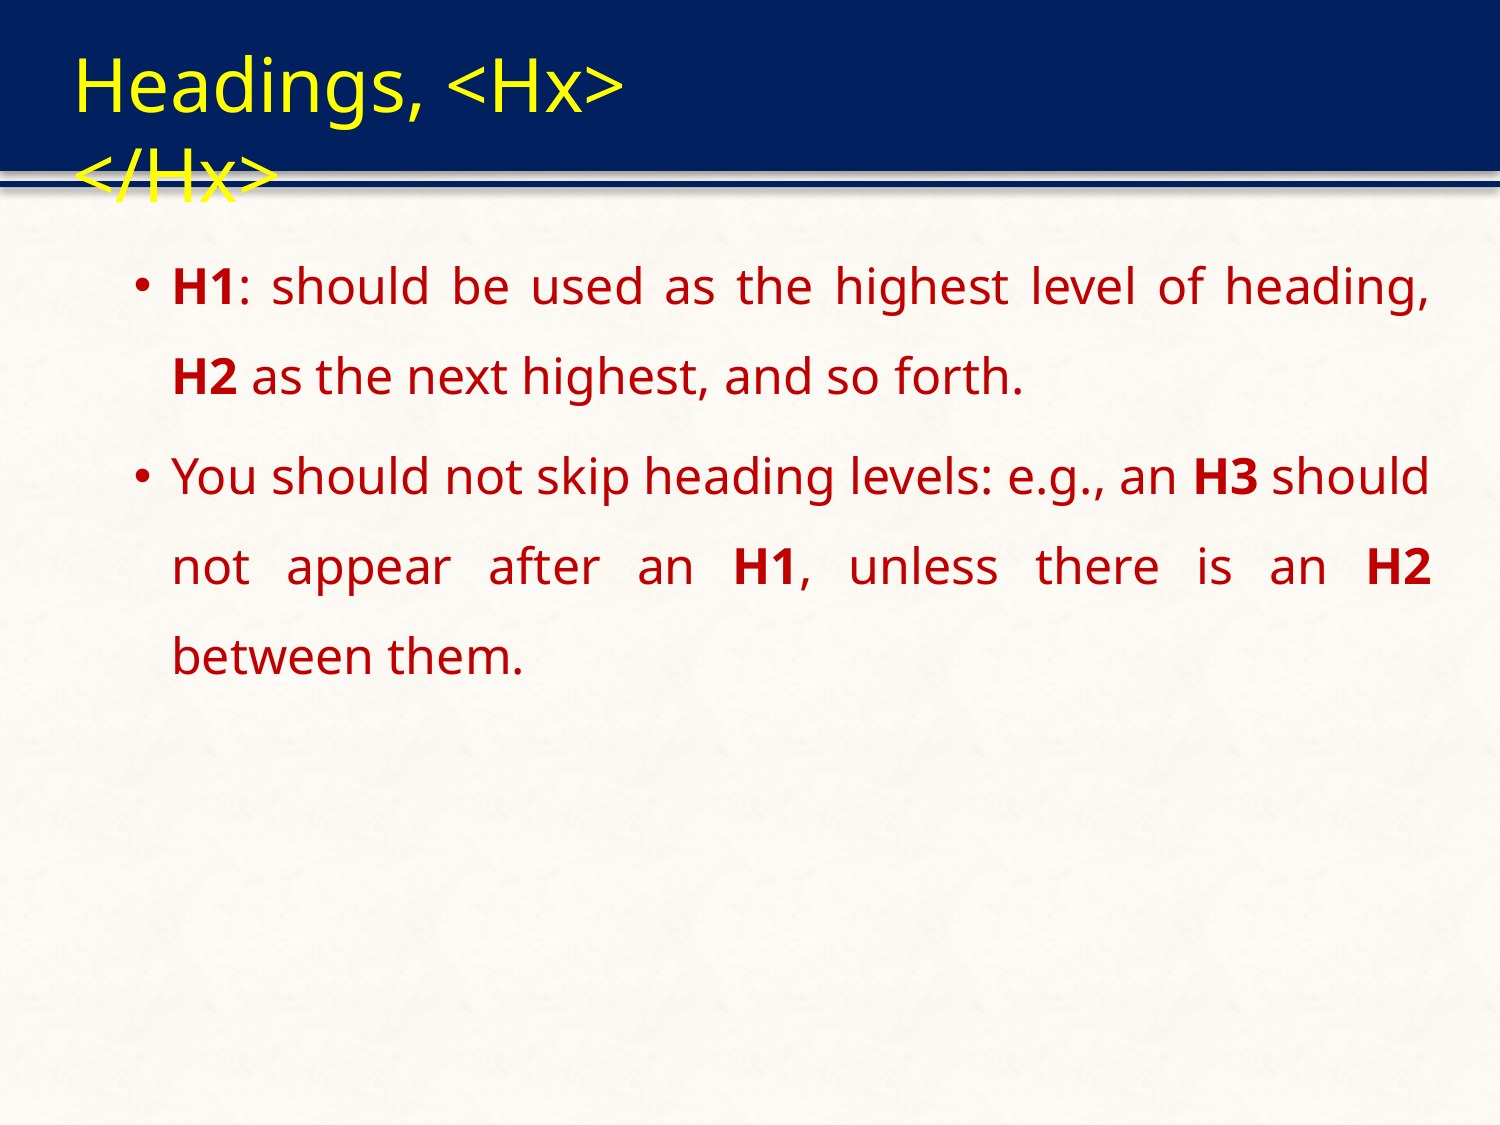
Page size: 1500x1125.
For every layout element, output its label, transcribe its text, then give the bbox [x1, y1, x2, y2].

text_box Headings, <Hx> </Hx> [57, 29, 818, 225]
list H1: should be used as the highest level of heading, H2 as the next highest, and so forth. You should not skip heading levels: e.g., an H3 should not appear after an H1, unless there is an H2 between them. [43, 216, 1447, 1071]
